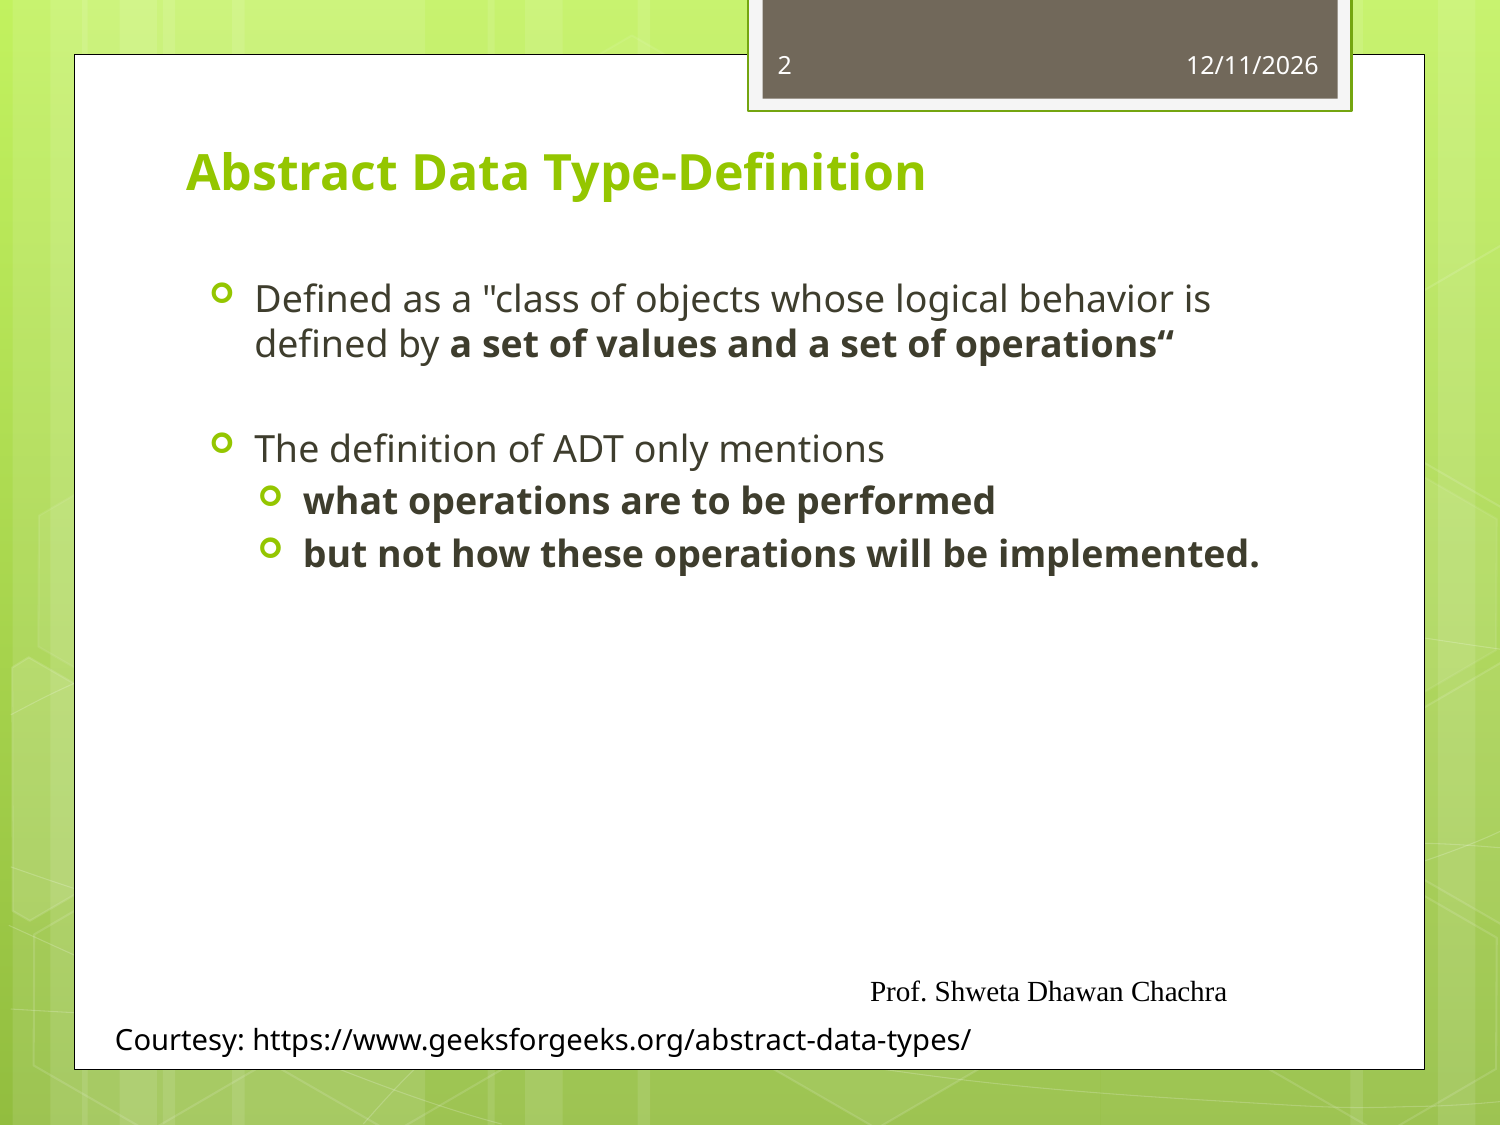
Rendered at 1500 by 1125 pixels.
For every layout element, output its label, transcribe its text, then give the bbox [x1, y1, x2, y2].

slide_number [983, 36, 1334, 97]
text_box Courtesy: https://www.geeksforgeeks.org/abstract-data-types/ [100, 1013, 1424, 1064]
title Abstract Data Type-Definition [171, 168, 1324, 209]
slide_number 2 [762, 36, 982, 97]
footer Prof. Shweta Dhawan Chachra [761, 960, 1336, 1013]
list Defined as a "class of objects whose logical behavior is defined by a set of values and a set of operations“ The definition of ADT only mentions what operations are to be performed but not how these operations will be implemented. [183, 267, 1295, 843]
